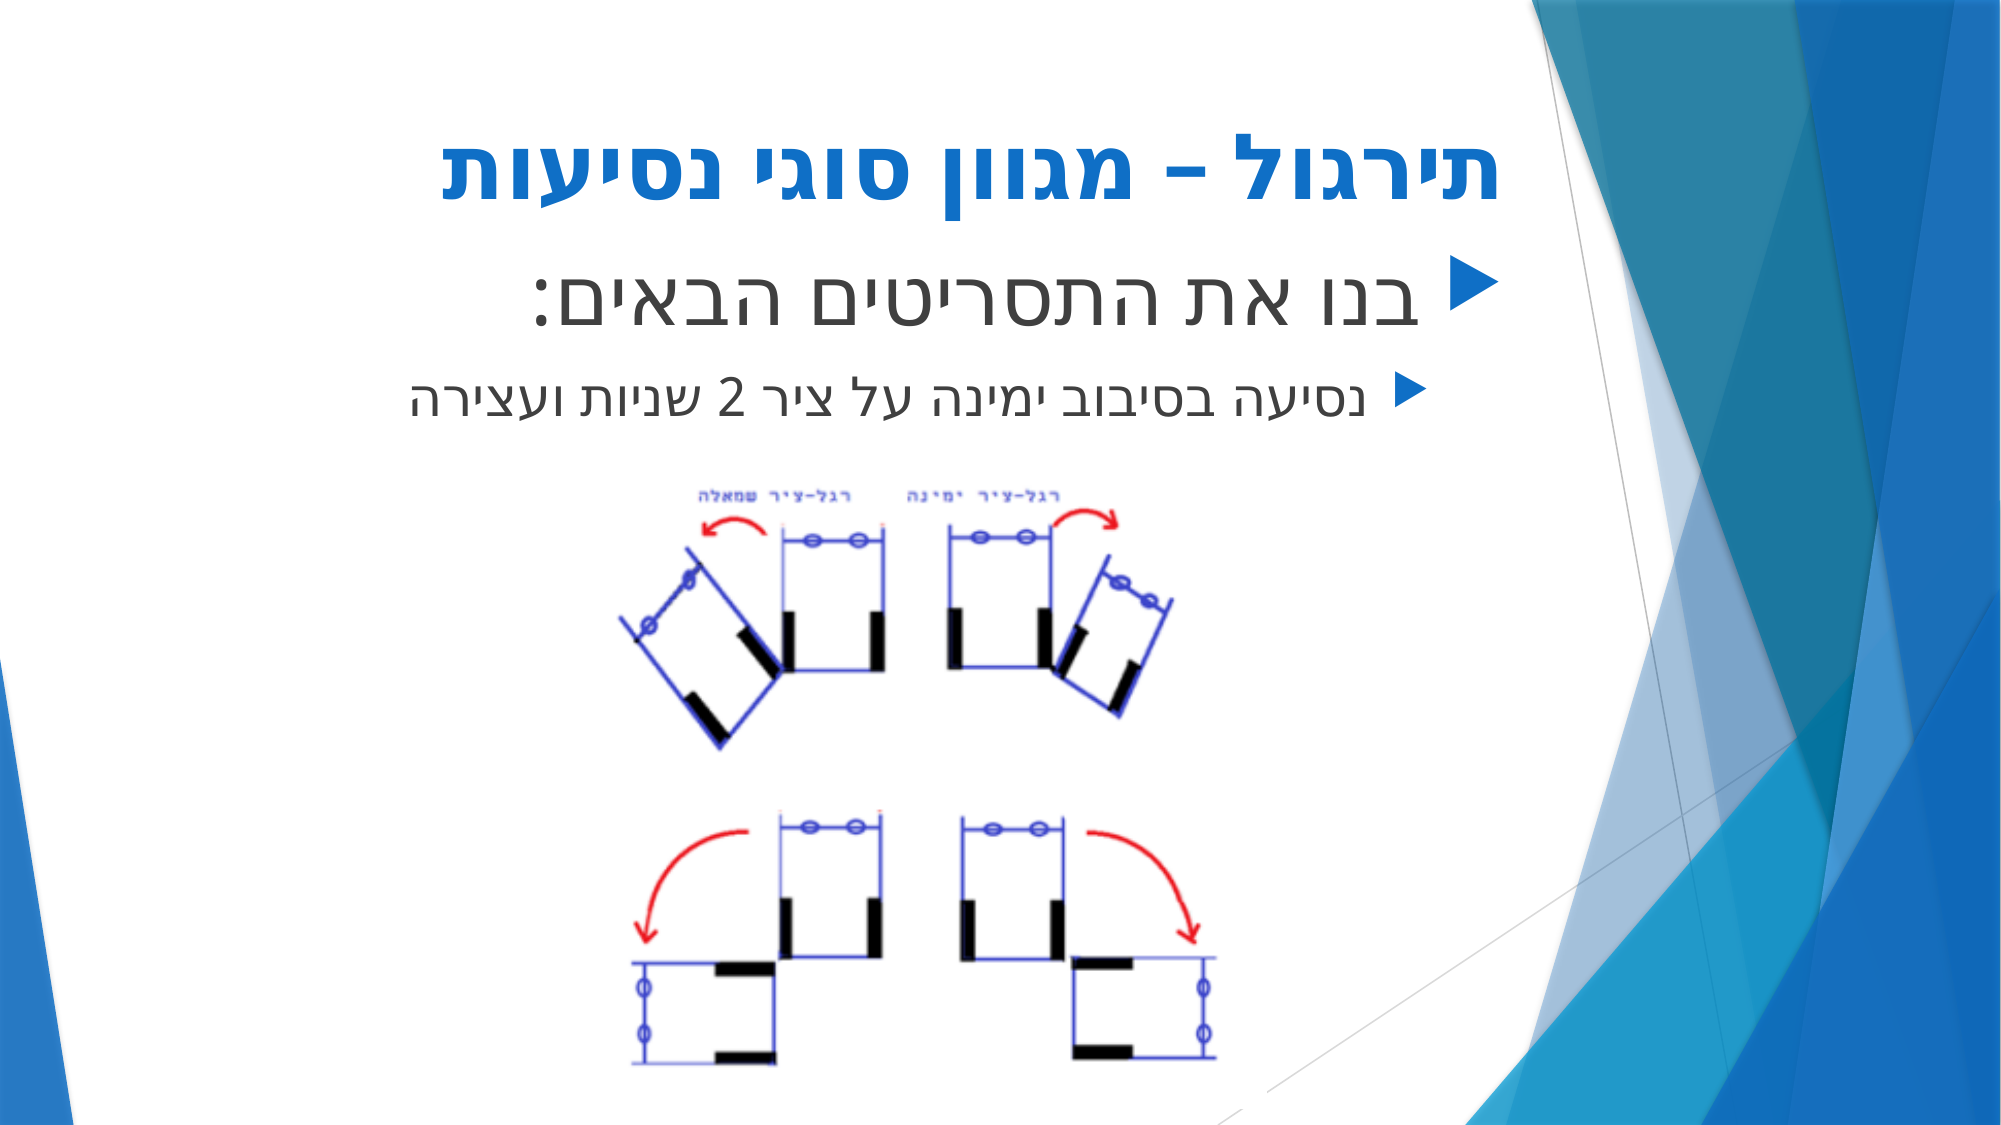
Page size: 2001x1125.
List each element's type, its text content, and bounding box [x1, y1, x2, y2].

picture [570, 462, 1267, 1110]
title תירגול – מגוון סוגי נסיעות [111, 99, 1522, 227]
list בנו את התסריטים הבאים: נסיעה בסיבוב ימינה על ציר 2 שניות ועצירה [0, 234, 1522, 1125]
